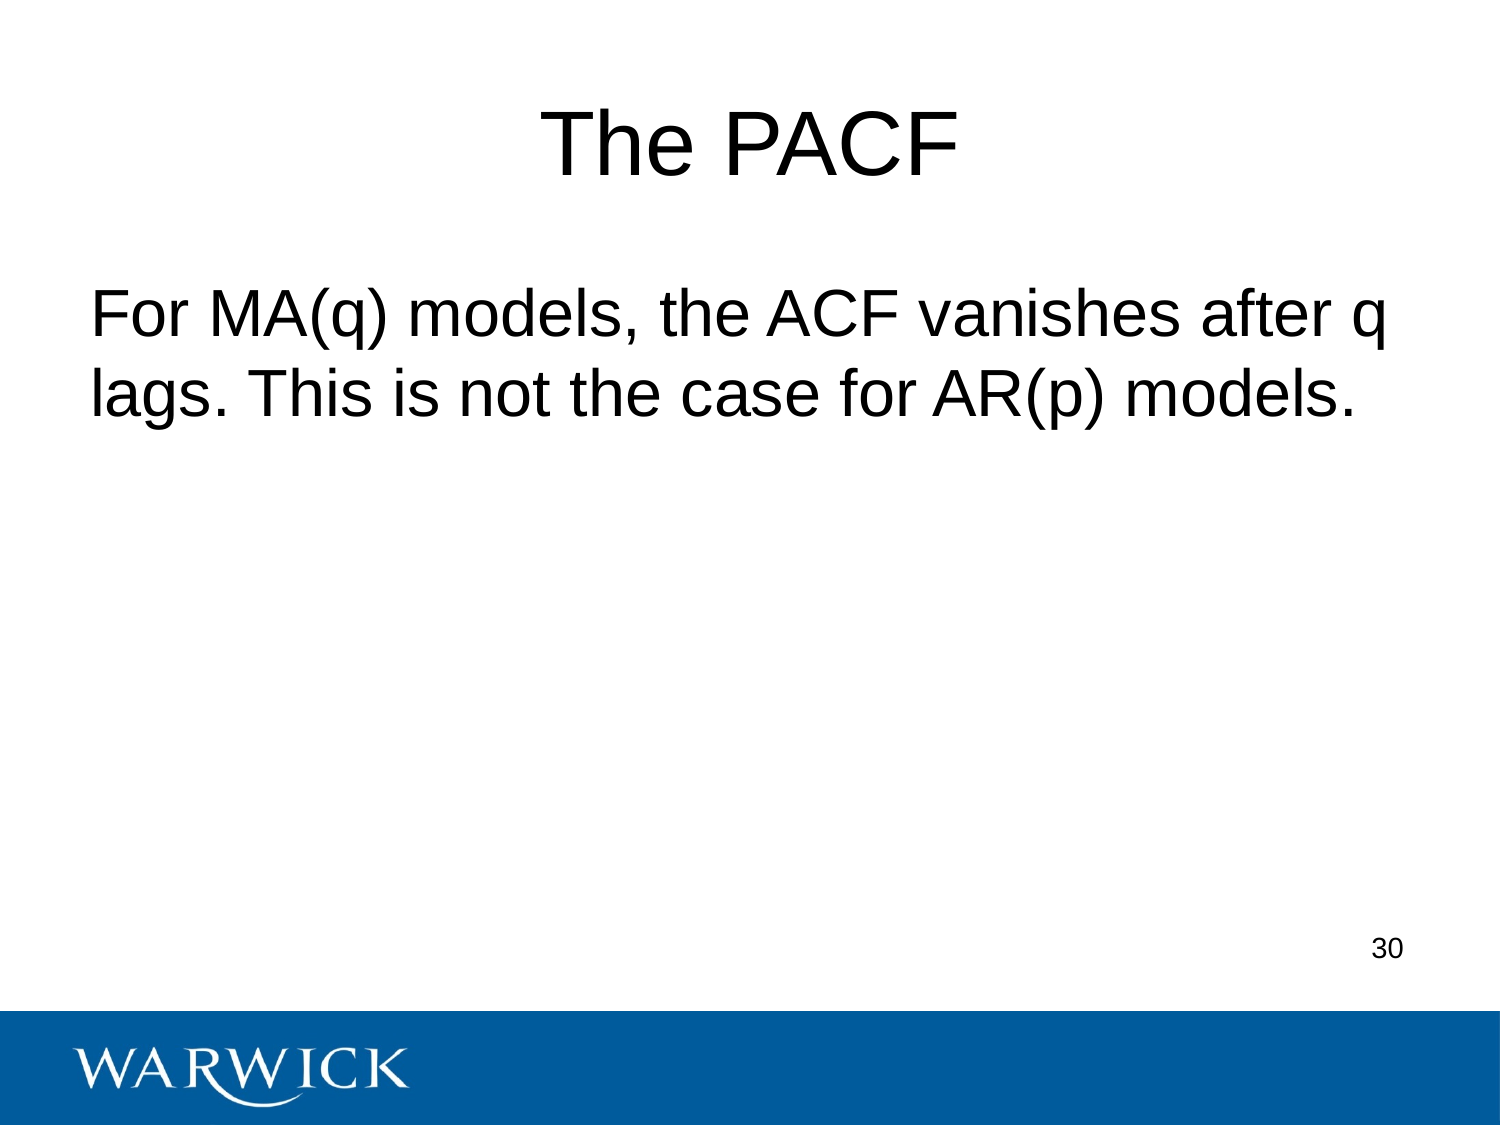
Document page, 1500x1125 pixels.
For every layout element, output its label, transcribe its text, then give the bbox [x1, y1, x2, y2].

title The PACF [75, 45, 1425, 233]
slide_number 30 [1068, 921, 1419, 1000]
picture [0, 1011, 1500, 1125]
list For MA(q) models, the ACF vanishes after q lags. This is not the case for AR(p) models. [75, 262, 1425, 976]
